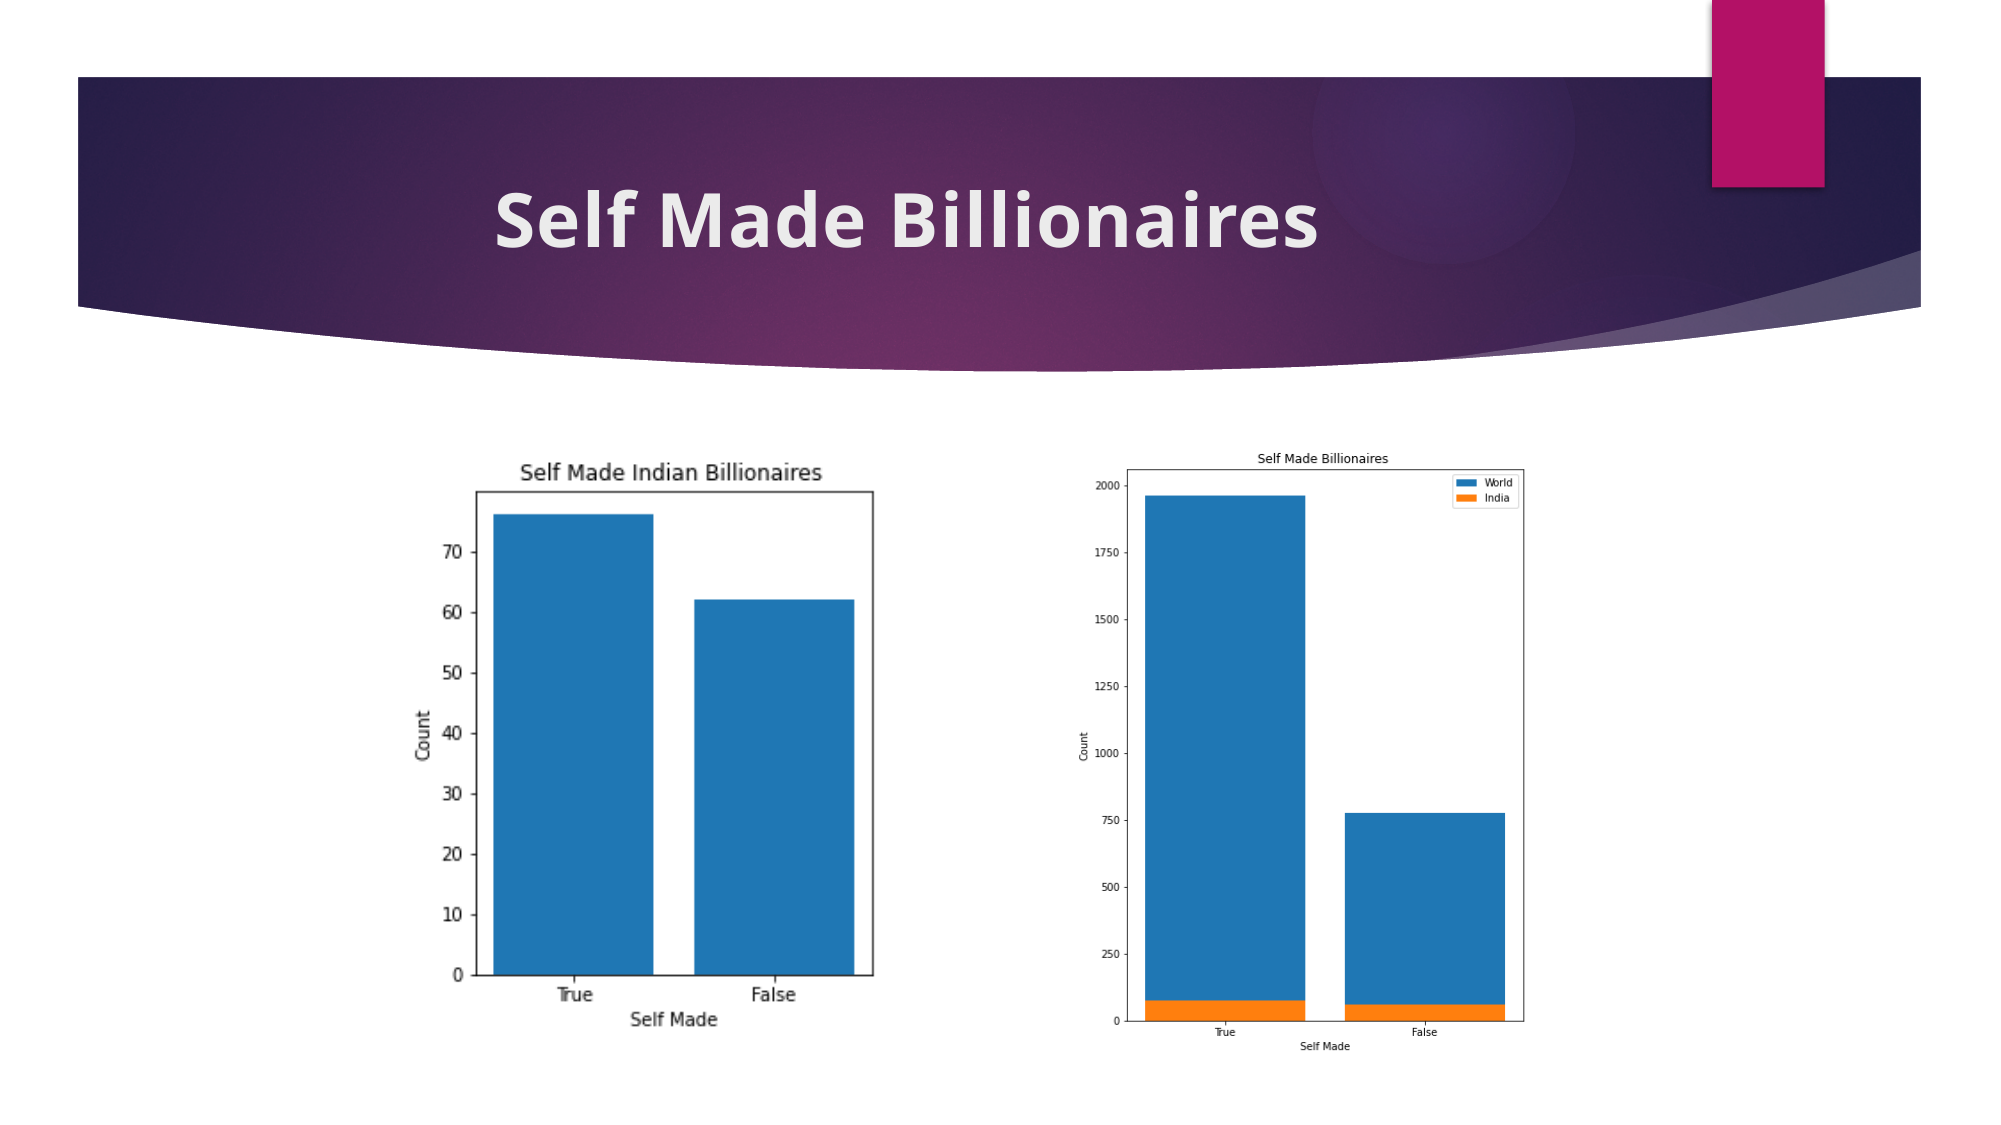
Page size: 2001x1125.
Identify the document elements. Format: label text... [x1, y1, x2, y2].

title Self Made Billionaires [189, 159, 1627, 276]
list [1062, 381, 1575, 1113]
picture [412, 415, 924, 1055]
